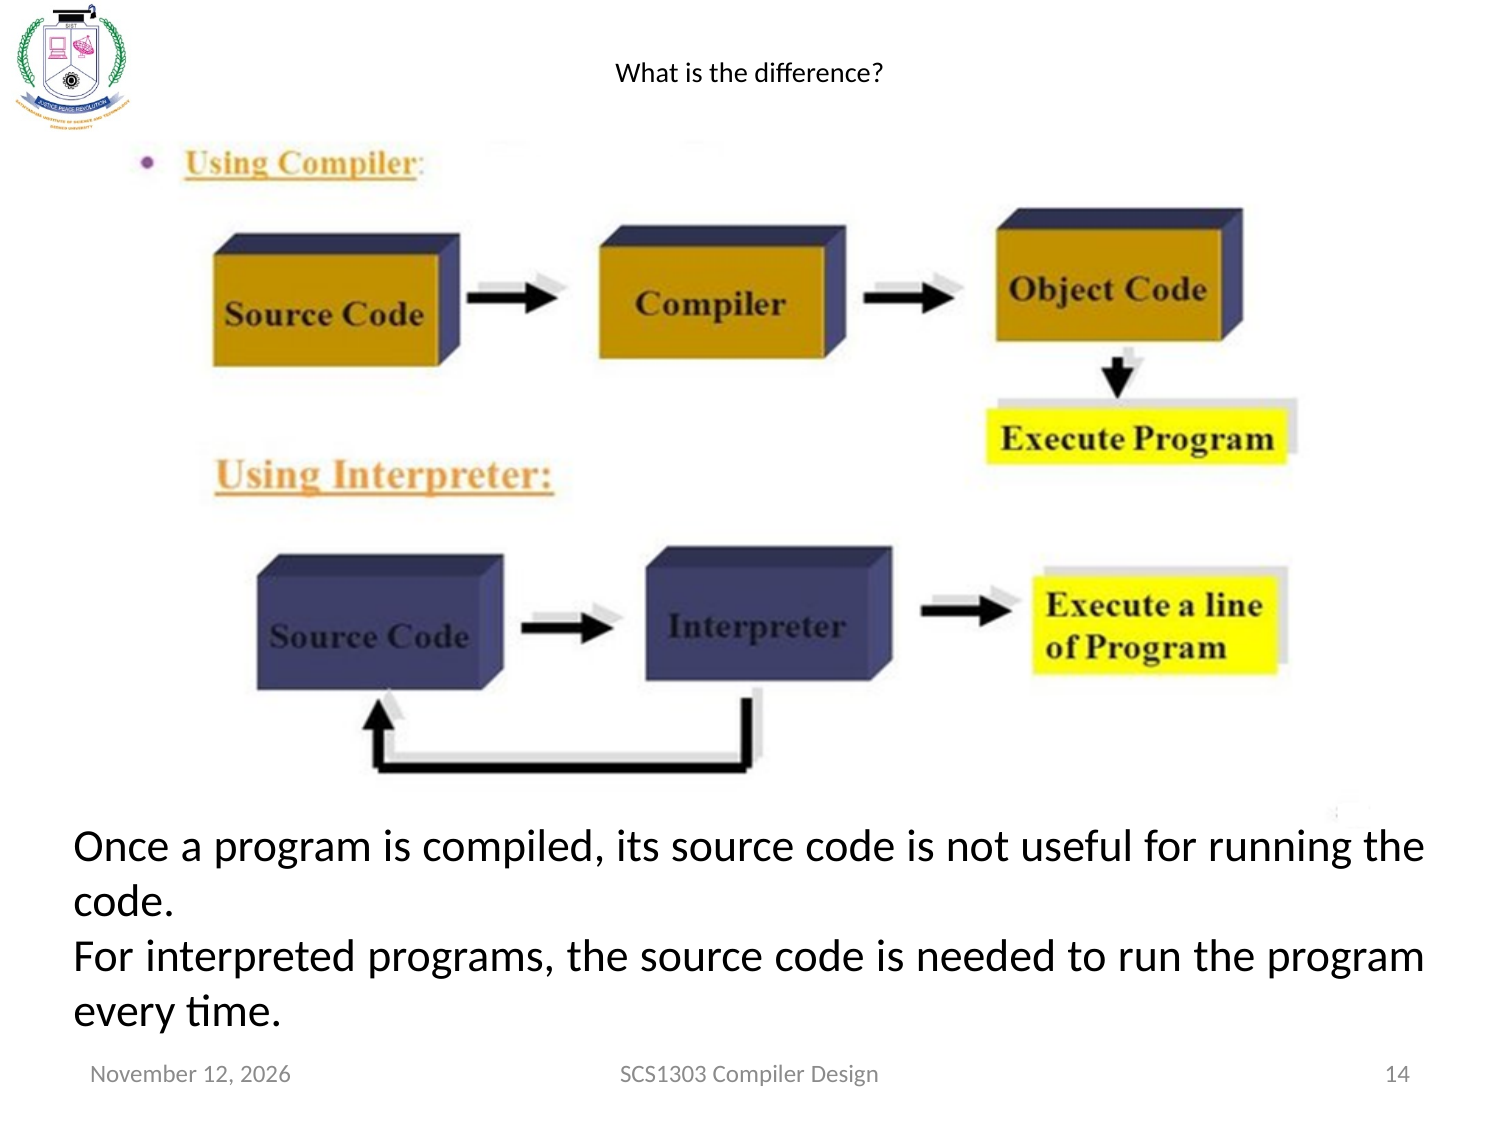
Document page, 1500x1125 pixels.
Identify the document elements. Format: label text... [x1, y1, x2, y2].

picture [0, 0, 1372, 831]
slide_number 14 [1074, 1044, 1425, 1103]
title What is the difference? [75, 11, 1425, 131]
text_box Once a program is compiled, its source code is not useful for running the code. For interpreted programs, the source code is needed to run the program every time. [58, 808, 1442, 1044]
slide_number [75, 1044, 425, 1103]
footer SCS1303 Compiler Design [512, 1042, 988, 1103]
